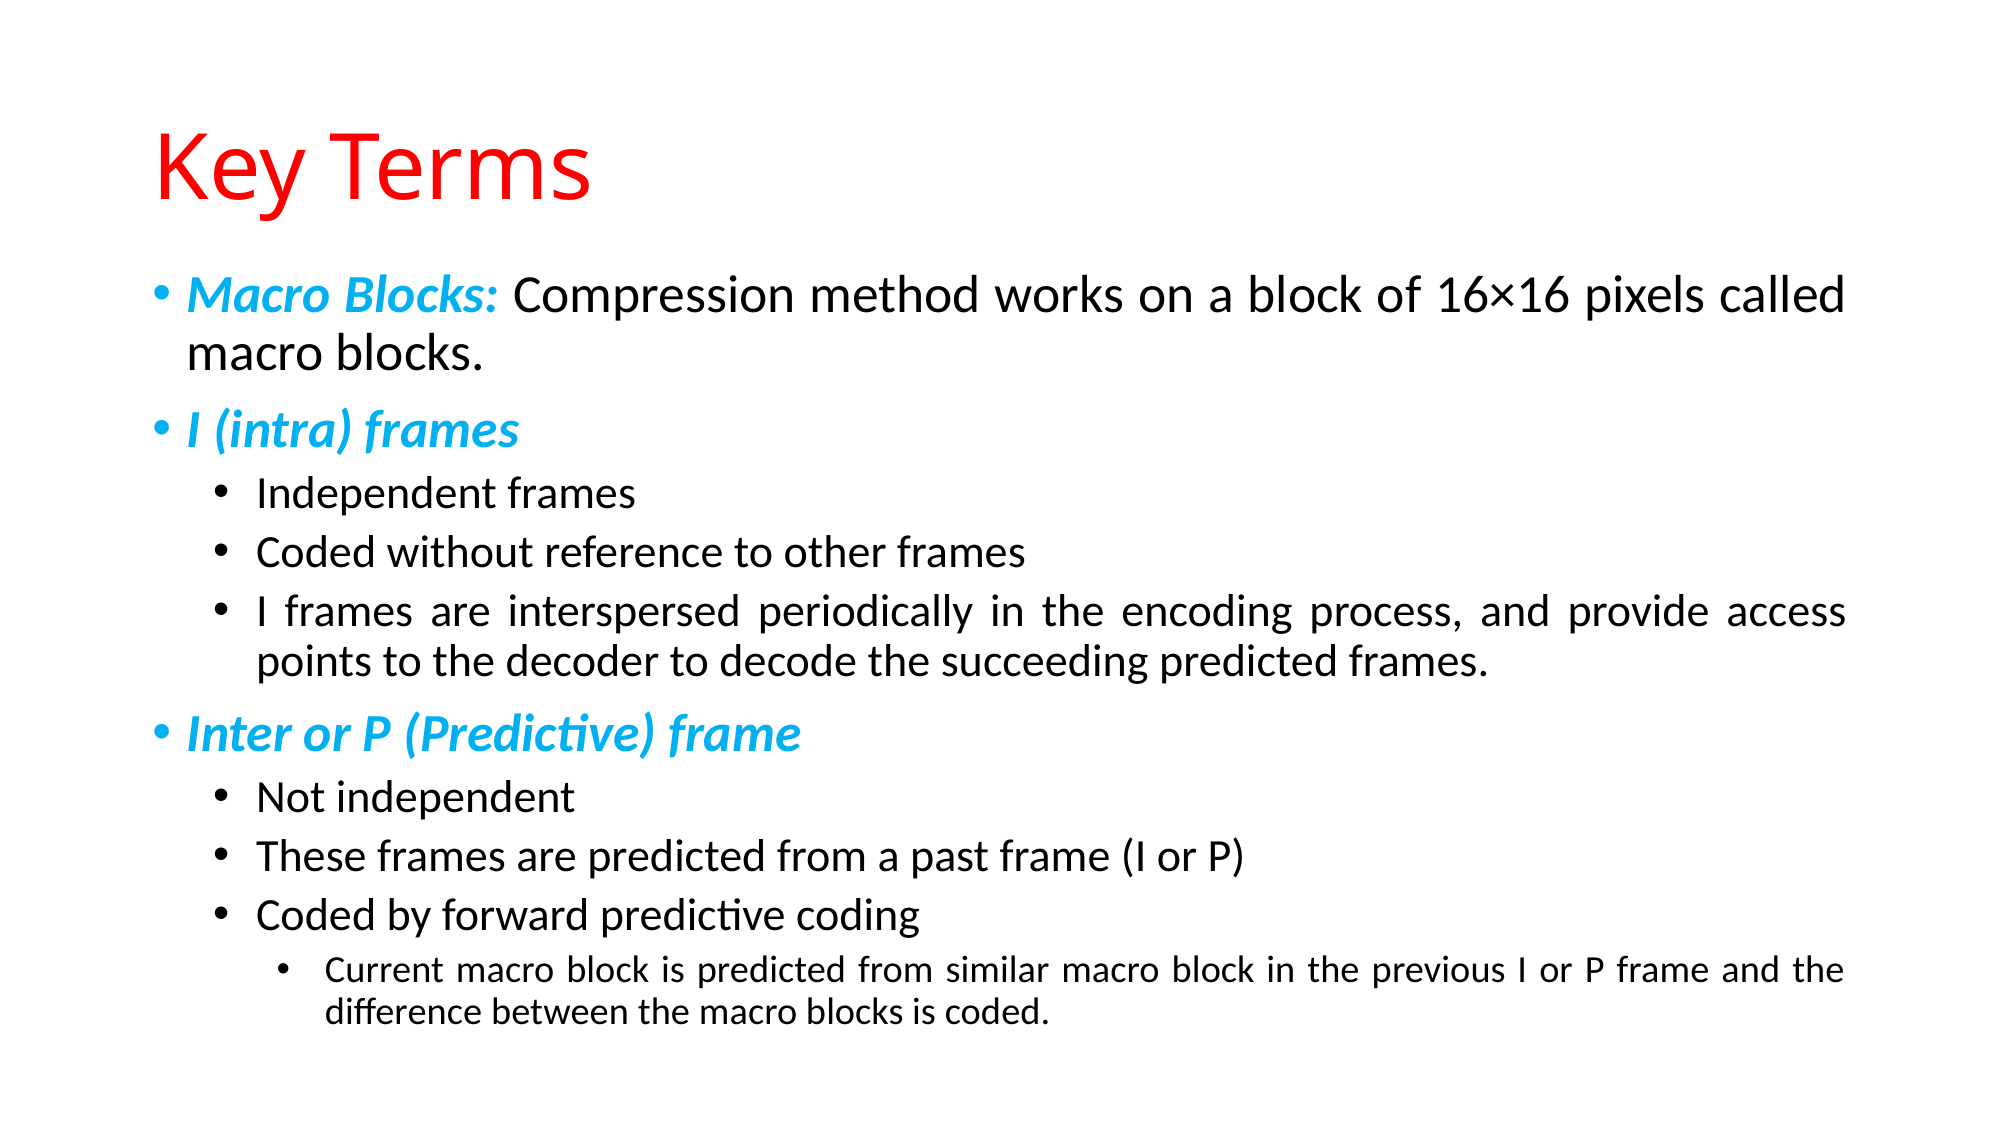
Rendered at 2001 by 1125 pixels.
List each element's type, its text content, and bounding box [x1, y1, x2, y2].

title Key Terms [137, 99, 1863, 240]
list Macro Blocks: Compression method works on a block of 16×16 pixels called macro blocks. I (intra) frames Independent frames Coded without reference to other frames I frames are interspersed periodically in the encoding process, and provide access points to the decoder to decode the succeeding predicted frames. Inter or P (Predictive) frame Not independent These frames are predicted from a past frame (I or P) Coded by forward predictive coding Current macro block is predicted from similar macro block in the previous I or P frame and the difference between the macro blocks is coded. [137, 258, 1863, 1049]
